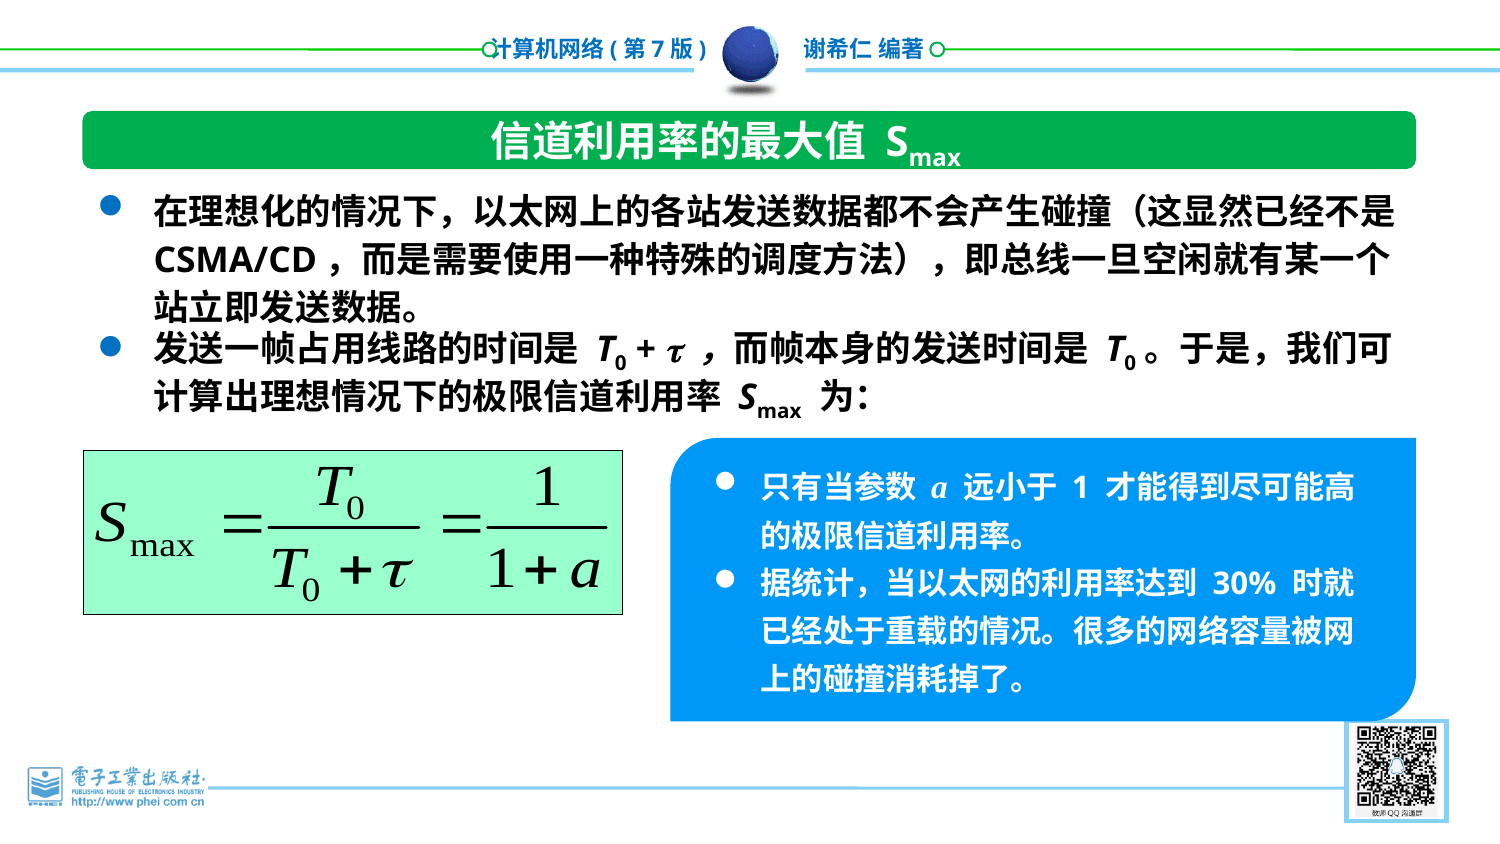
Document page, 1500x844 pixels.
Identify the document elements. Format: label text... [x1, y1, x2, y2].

text_box 信道利用率的最大值 Smax [475, 107, 987, 179]
text_box [82, 110, 475, 170]
picture [720, 24, 780, 100]
text_box [987, 111, 1417, 170]
picture [1355, 724, 1438, 817]
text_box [83, 449, 623, 615]
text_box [670, 437, 1417, 722]
text_box 在理想化的情况下，以太网上的各站发送数据都不会产生碰撞（这显然已经不是 CSMA/CD，而是需要使用一种特殊的调度方法），即总线一旦空闲就有某一个站立即发送数据。 发送一帧占用线路的时间是 T0 +  ，而帧本身的发送时间是 T0。于是，我们可计算出理想情况下的极限信道利用率 Smax 为： [82, 175, 1416, 431]
picture [23, 764, 208, 809]
